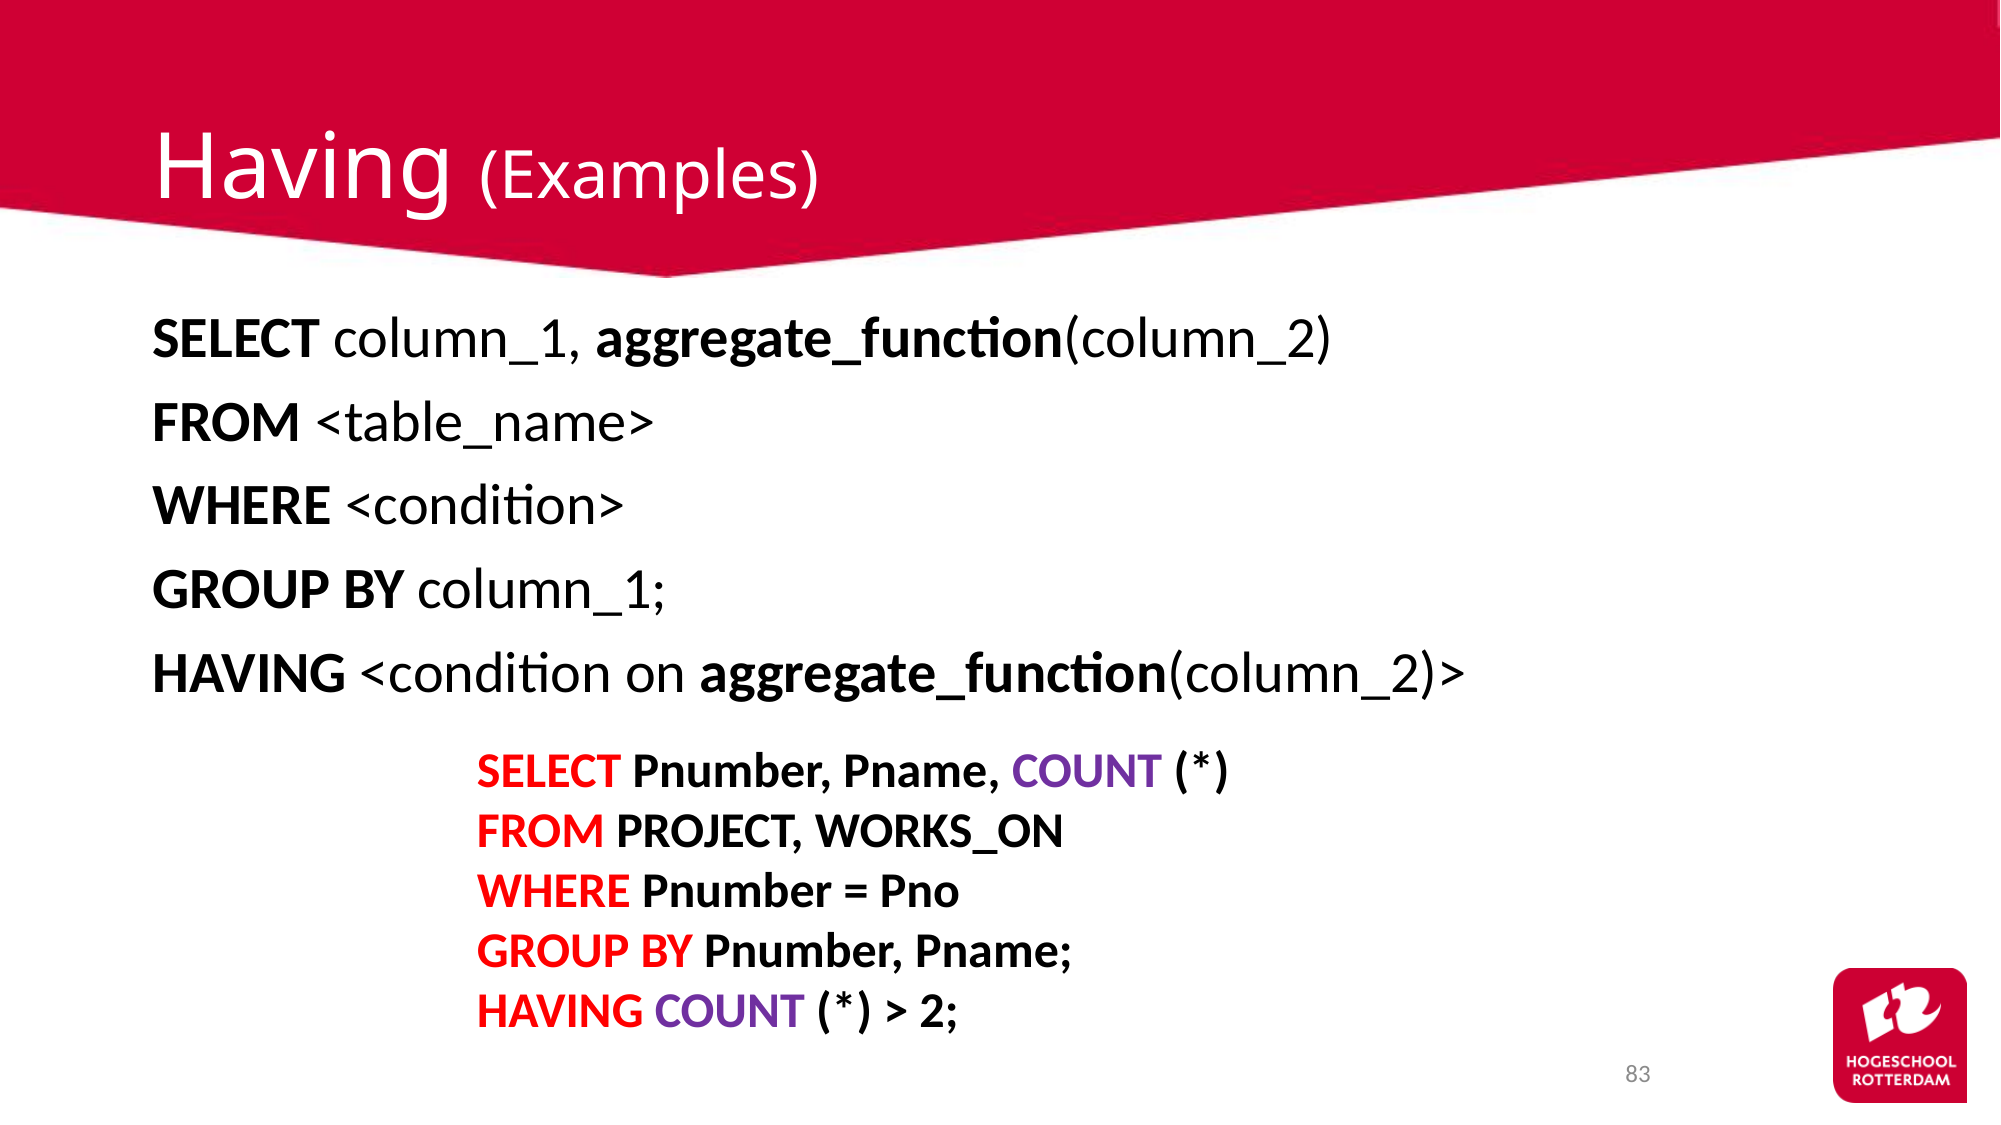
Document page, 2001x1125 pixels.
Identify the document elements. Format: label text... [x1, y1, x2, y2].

title Having (Examples) [137, 59, 1863, 278]
text_box SELECT Pnumber, Pname, COUNT (*) FROM PROJECT, WORKS_ON WHERE Pnumber = Pno GROUP BY Pnumber, Pname; HAVING COUNT (*) > 2; [462, 729, 1462, 1045]
list SELECT column_1, aggregate_function(column_2) FROM <table_name> WHERE <condition> GROUP BY column_1; HAVING <condition on aggregate_function(column_2)> [137, 299, 1863, 1014]
slide_number 83 [1412, 1042, 1666, 1103]
picture [0, 0, 2000, 278]
picture [1833, 968, 1967, 1103]
